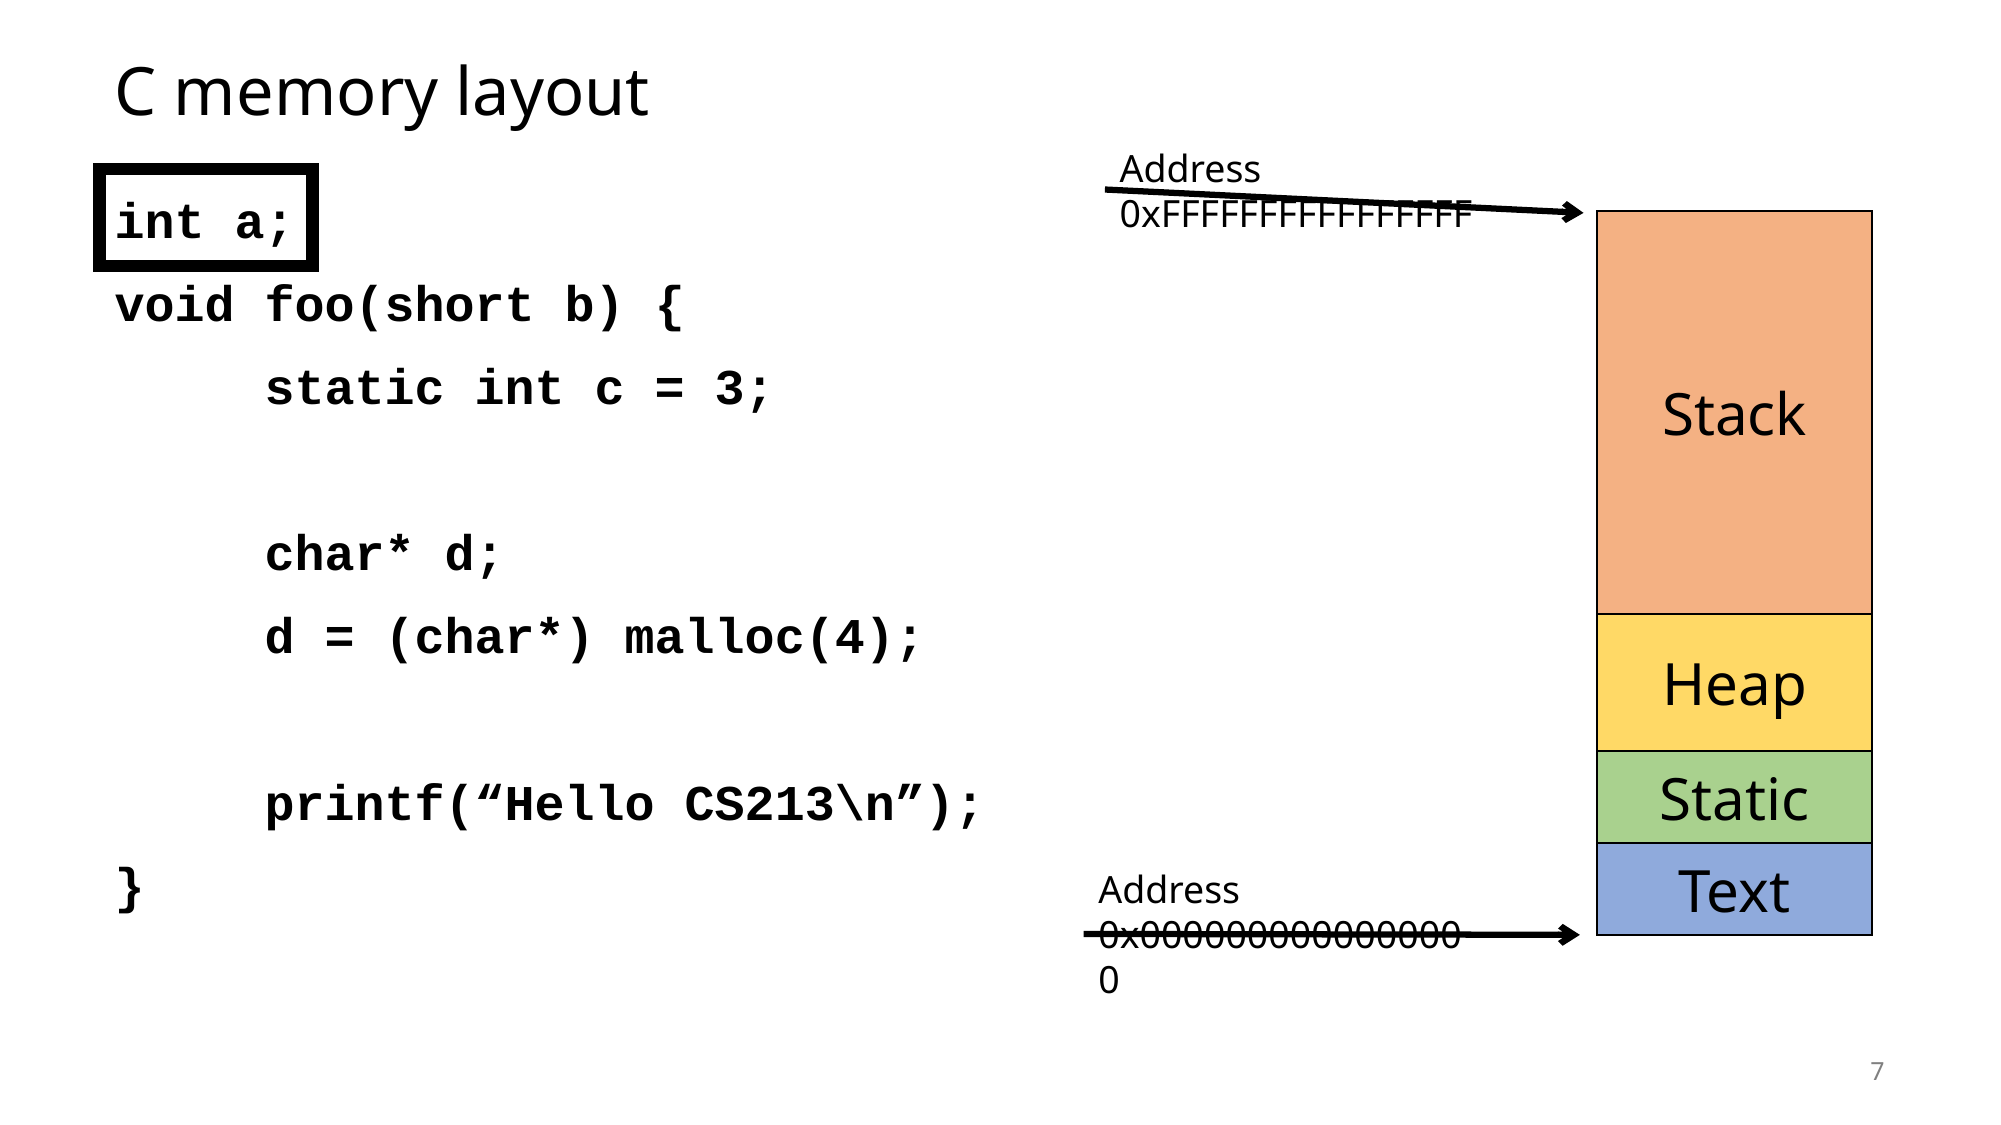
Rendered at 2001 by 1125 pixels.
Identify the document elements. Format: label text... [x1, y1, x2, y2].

table_cell Text [1598, 844, 1871, 934]
text_box [99, 168, 314, 267]
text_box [1104, 137, 1584, 289]
table_header Stack [1598, 212, 1871, 613]
title C memory layout [99, 37, 1900, 150]
slide_number 7 [1749, 1042, 1900, 1103]
table_cell Static [1598, 752, 1871, 842]
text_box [1083, 859, 1580, 1011]
list int a; void foo(short b) { static int c = 3; char* d; d = (char*) malloc(4); printf(“Hello CS213\n”); } [99, 187, 1067, 1013]
table_cell Heap [1598, 615, 1871, 750]
